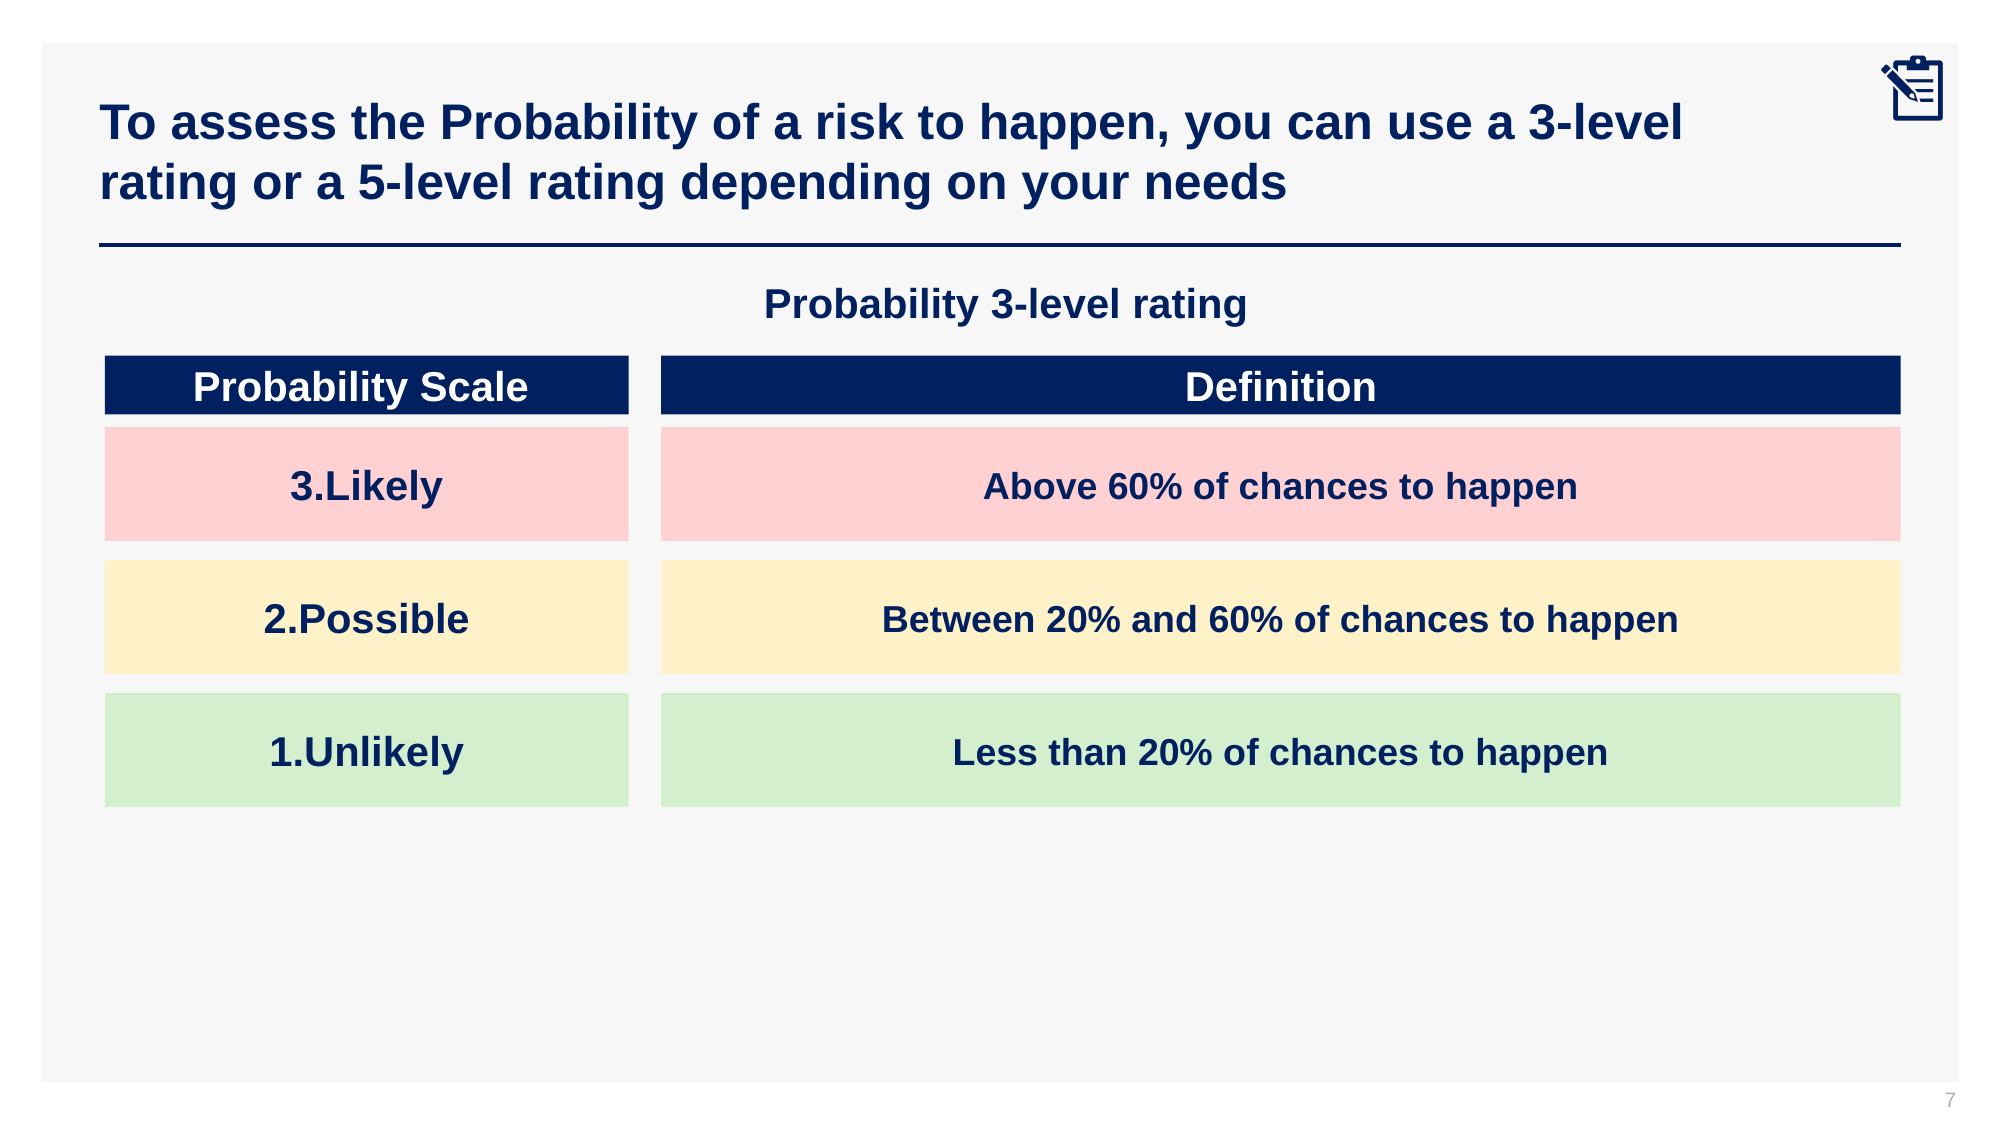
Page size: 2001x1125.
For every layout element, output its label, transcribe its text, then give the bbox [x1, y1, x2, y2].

text_box 1.Unlikely [104, 693, 629, 807]
text_box Less than 20% of chances to happen [661, 693, 1901, 807]
slide_number 7 [1506, 1088, 1957, 1119]
title To assess the Probability of a risk to happen, you can use a 3-level rating or a 5-level rating depending on your needs [84, 59, 1848, 239]
text_box 3.Likely [104, 427, 629, 541]
text_box Probability Scale [104, 355, 629, 415]
picture [1877, 49, 1954, 127]
text_box Probability 3-level rating [547, 269, 1477, 335]
text_box Between 20% and 60% of chances to happen [661, 560, 1901, 674]
text_box 2.Possible [104, 560, 629, 674]
text_box Above 60% of chances to happen [661, 427, 1901, 541]
text_box Definition [661, 355, 1901, 415]
